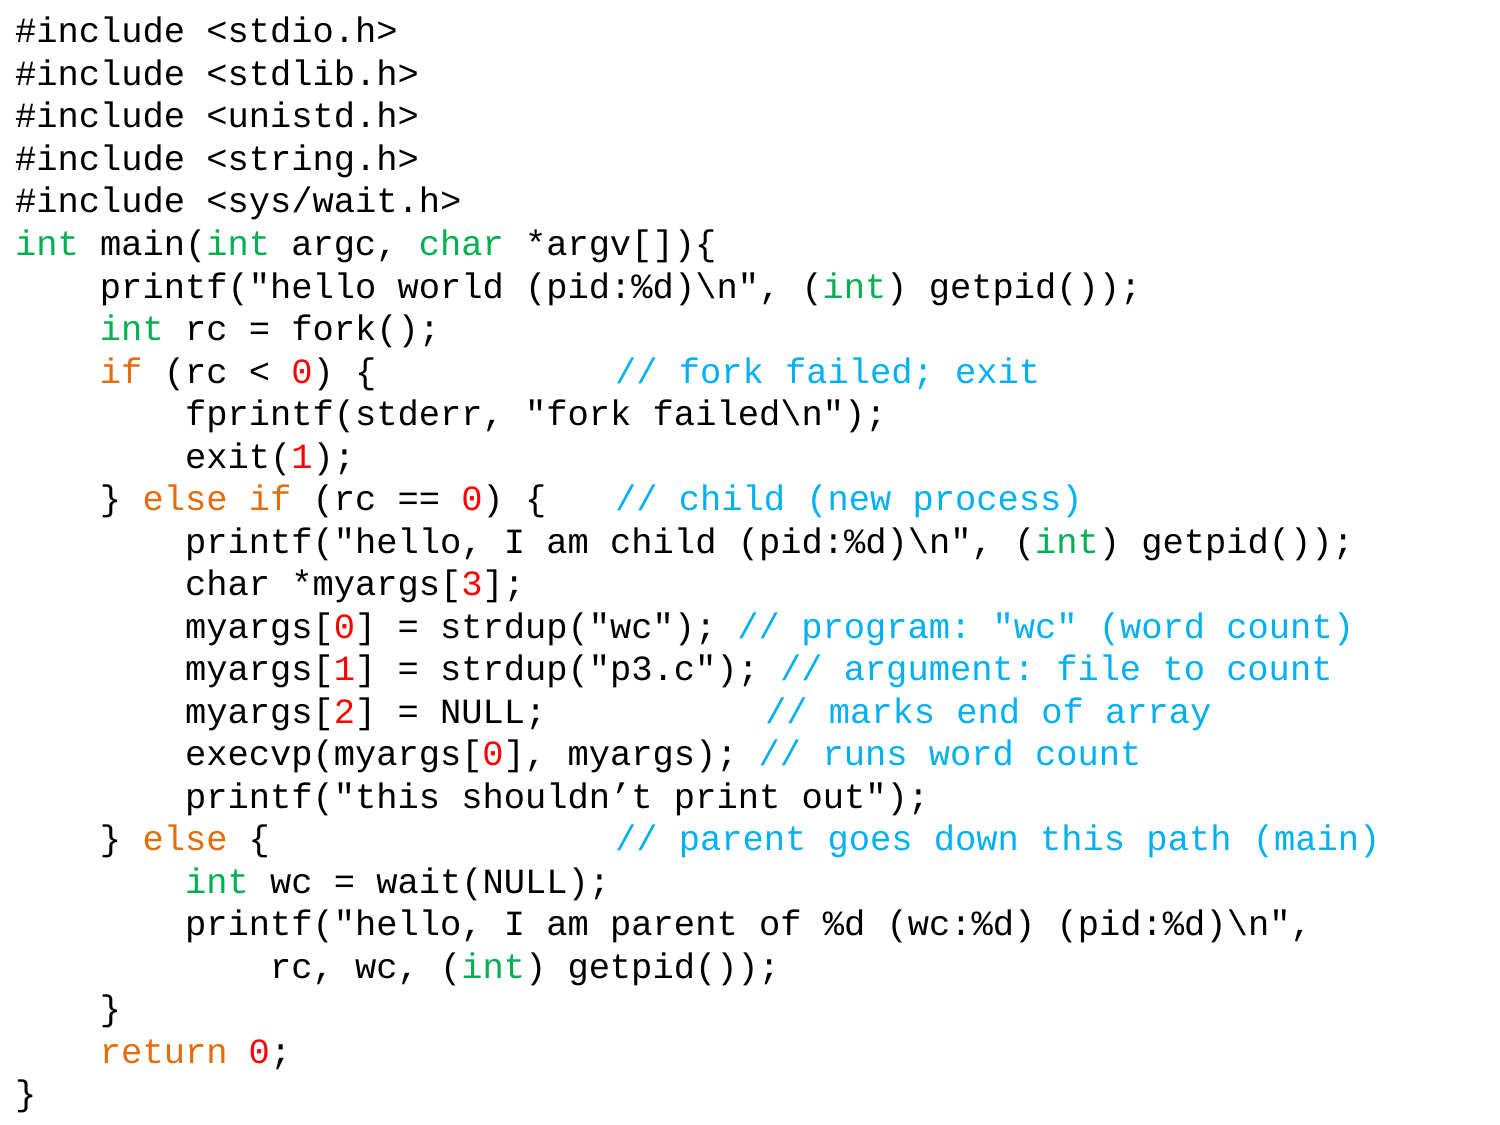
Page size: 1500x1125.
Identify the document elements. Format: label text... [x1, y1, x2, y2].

list #include <stdio.h> #include <stdlib.h> #include <unistd.h> #include <string.h> #include <sys/wait.h> int main(int argc, char *argv[]){ printf("hello world (pid:%d)\n", (int) getpid()); int rc = fork(); if (rc < 0) { // fork failed; exit fprintf(stderr, "fork failed\n"); exit(1); } else if (rc == 0) { // child (new process) printf("hello, I am child (pid:%d)\n", (int) getpid()); char *myargs[3]; myargs[0] = strdup("wc"); // program: "wc" (word count) myargs[1] = strdup("p3.c"); // argument: file to count myargs[2] = NULL; // marks end of array execvp(myargs[0], myargs); // runs word count printf("this shouldn’t print out"); } else { // parent goes down this path (main) int wc = wait(NULL); printf("hello, I am parent of %d (wc:%d) (pid:%d)\n", rc, wc, (int) getpid()); } return 0; } [0, 0, 1500, 1014]
